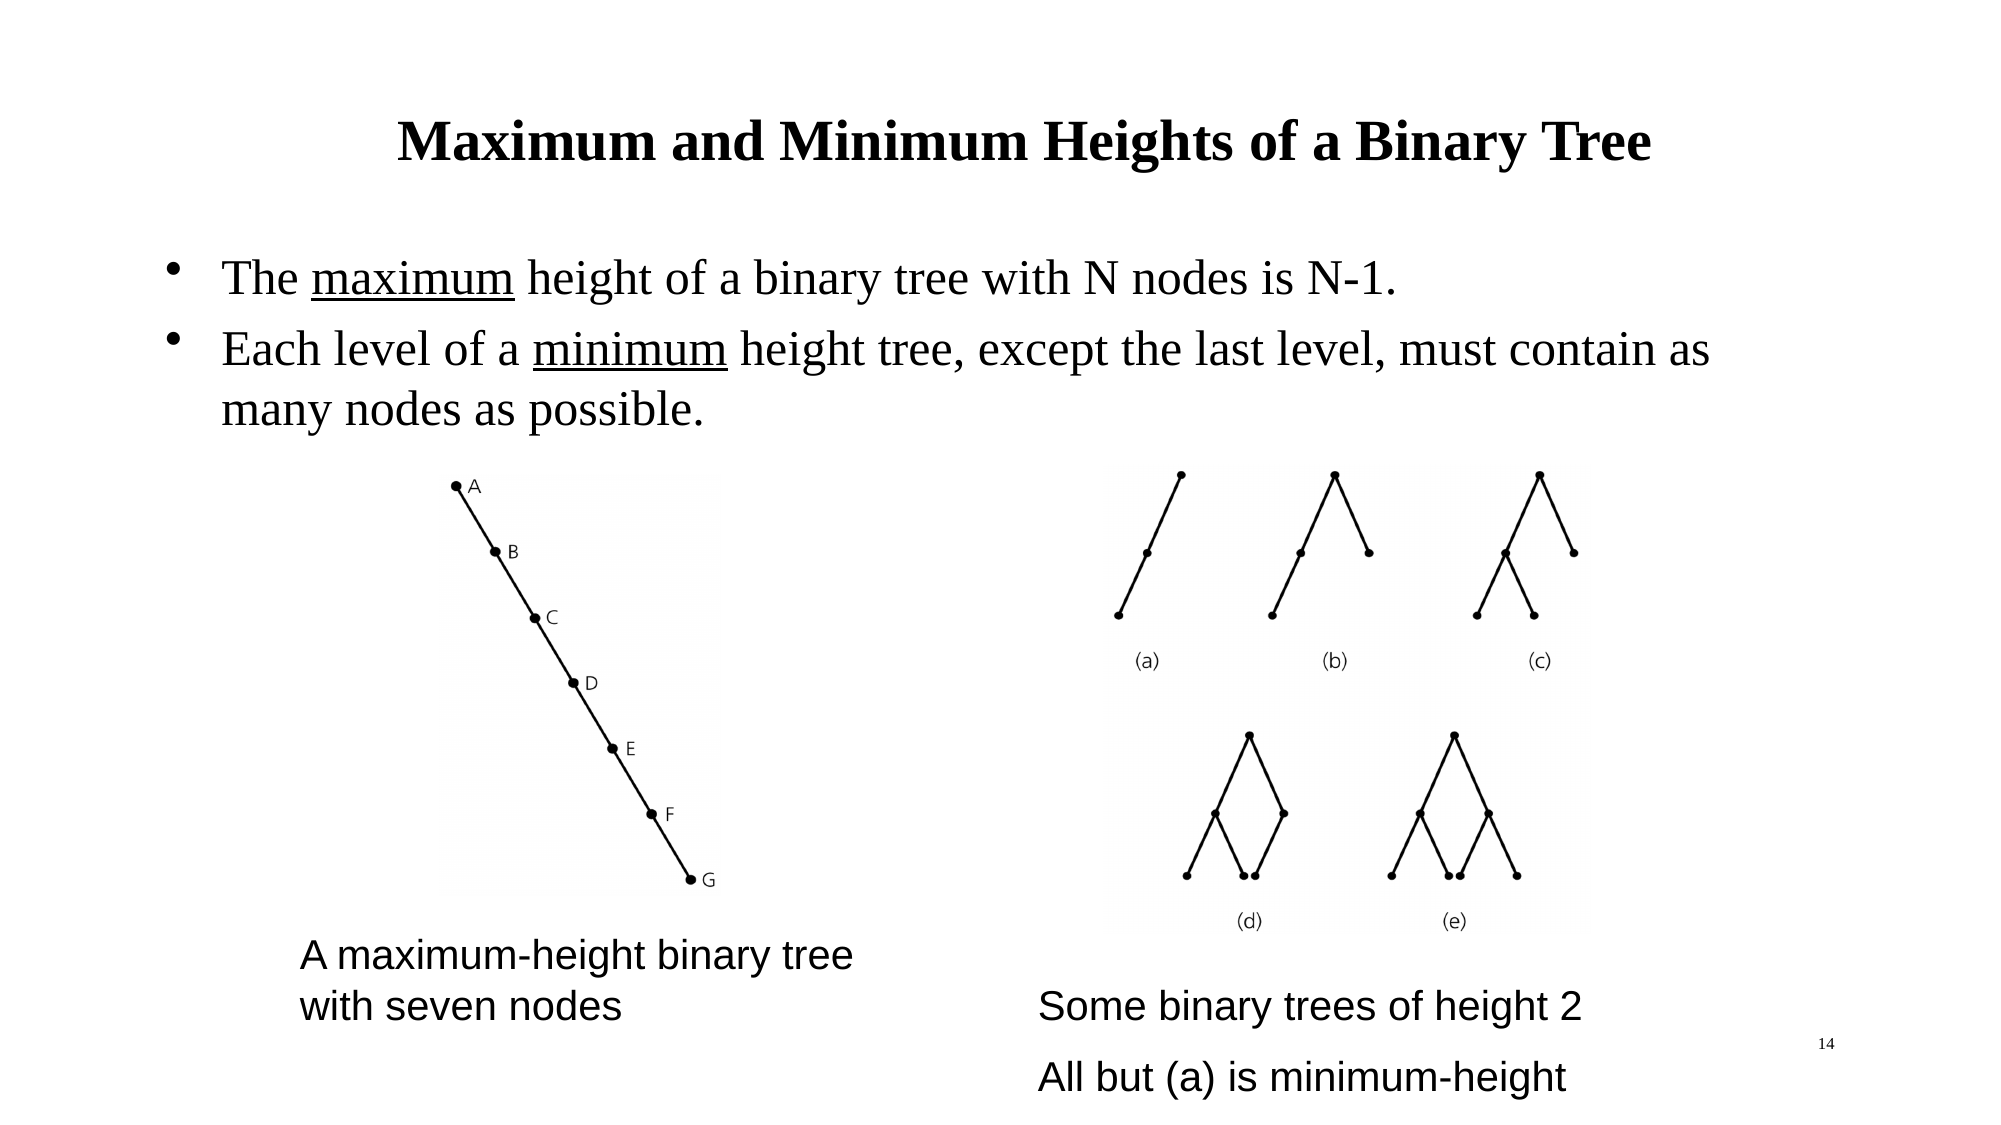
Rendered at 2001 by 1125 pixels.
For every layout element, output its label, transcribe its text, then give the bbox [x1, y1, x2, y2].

slide_number 14 [1608, 1025, 1850, 1100]
text_box A maximum-height binary tree with seven nodes [285, 921, 882, 1036]
list The maximum height of a binary tree with N nodes is N-1. Each level of a minimum height tree, except the last level, must contain as many nodes as possible. [150, 237, 1850, 1000]
title Maximum and Minimum Heights of a Binary Tree [362, 75, 1688, 200]
picture [439, 474, 721, 897]
picture [1103, 464, 1591, 934]
text_box Some binary trees of height 2 All but (a) is minimum-height [1023, 971, 1608, 1107]
